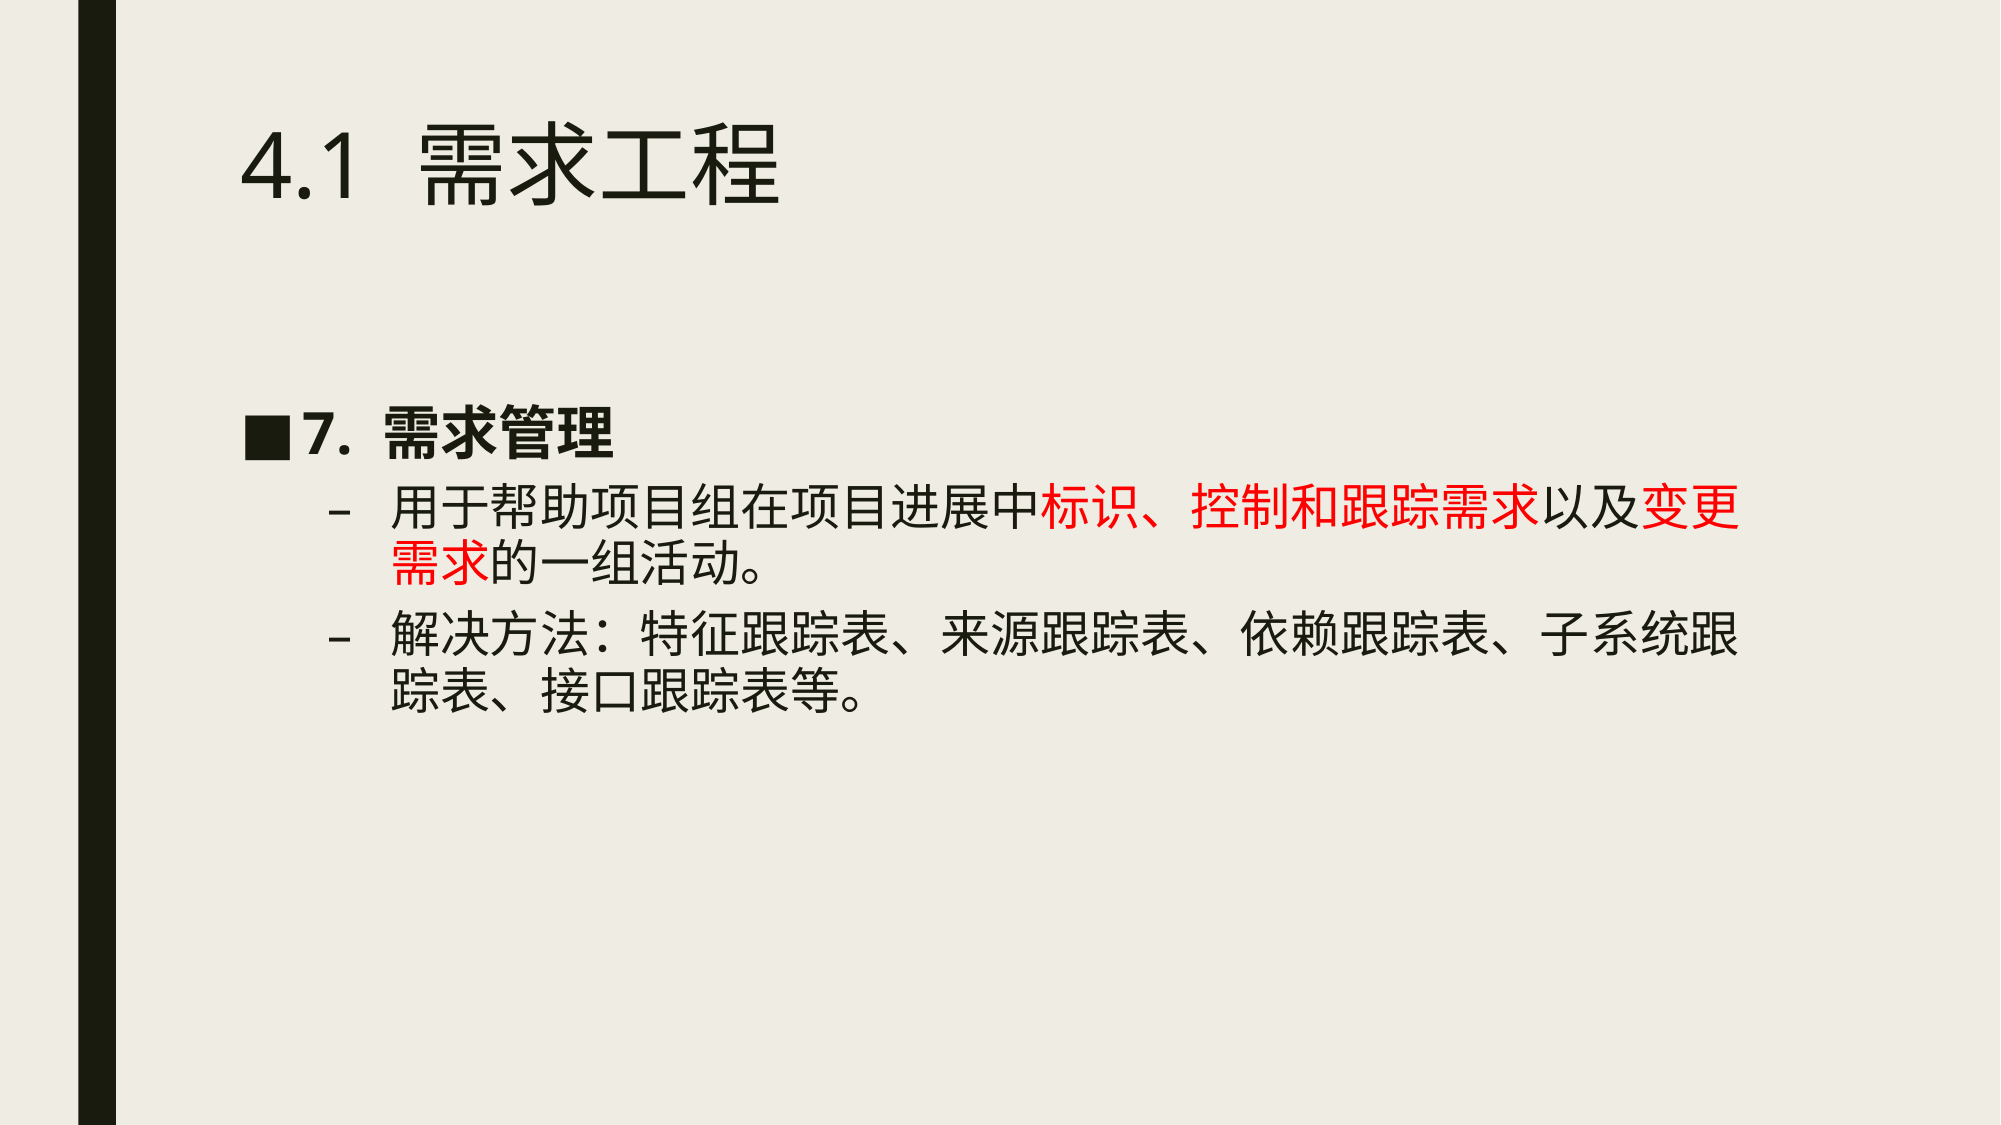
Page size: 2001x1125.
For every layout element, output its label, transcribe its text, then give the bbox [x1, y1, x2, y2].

title 4.1 需求工程 [225, 112, 1800, 357]
list 7. 需求管理 用于帮助项目组在项目进展中标识、控制和跟踪需求以及变更需求的一组活动。 解决方法：特征跟踪表、来源跟踪表、依赖跟踪表、子系统跟踪表、接口跟踪表等。 [225, 375, 1800, 963]
